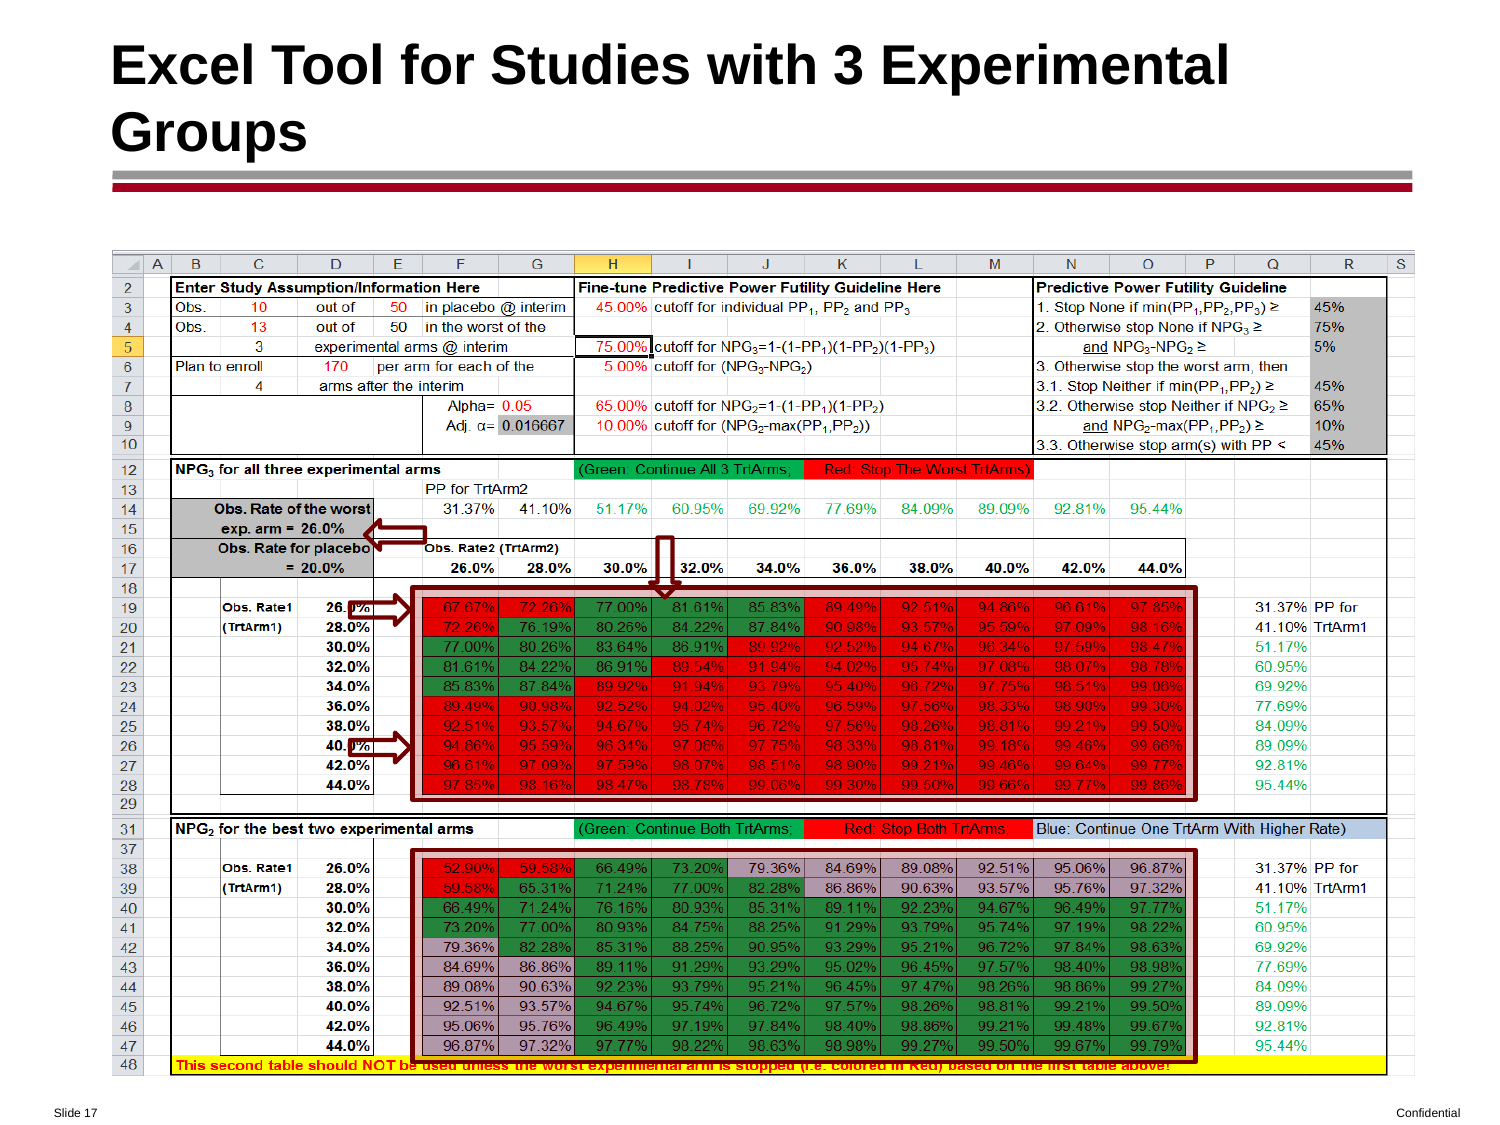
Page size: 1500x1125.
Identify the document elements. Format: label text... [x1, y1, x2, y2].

picture [112, 250, 1415, 1076]
title Excel Tool for Studies with 3 Experimental Groups [110, 20, 1407, 170]
